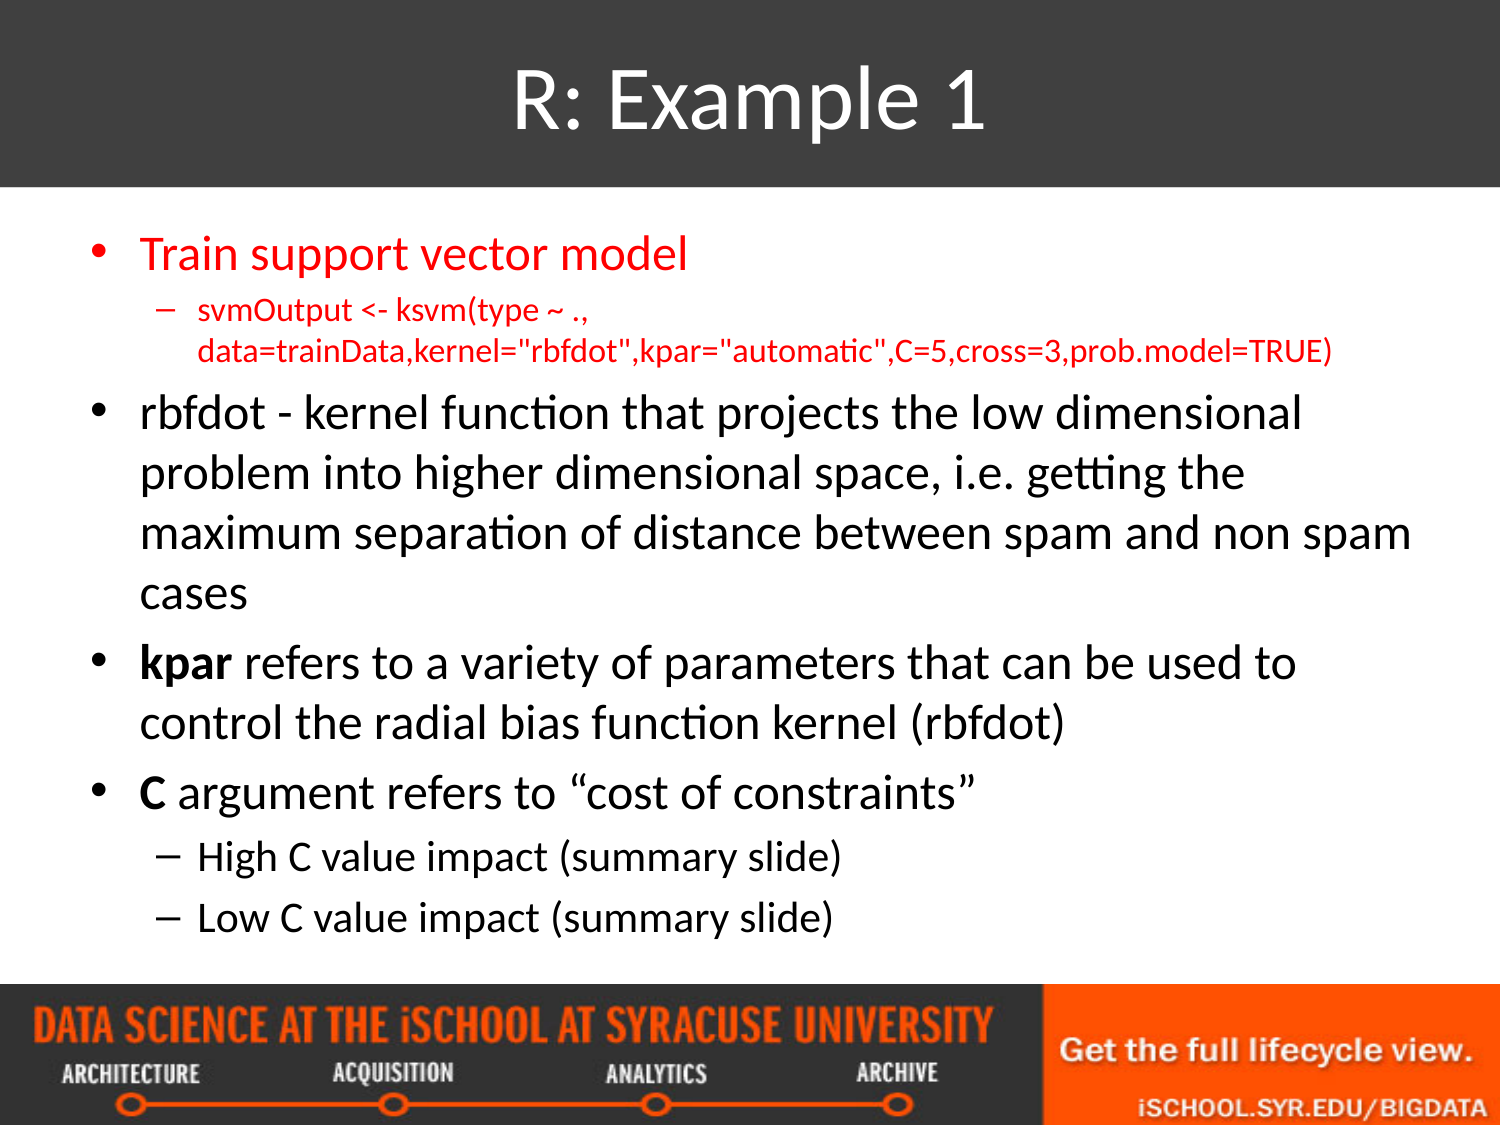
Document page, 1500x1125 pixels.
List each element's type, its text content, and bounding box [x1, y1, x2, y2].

title R: Example 1 [0, 0, 1500, 188]
picture [0, 984, 1500, 1125]
list Train support vector model svmOutput <- ksvm(type ~ ., data=trainData,kernel="rbfdot",kpar="automatic",C=5,cross=3,prob.model=TRUE) rbfdot - kernel function that projects the low dimensional problem into higher dimensional space, i.e. getting the maximum separation of distance between spam and non spam cases kpar refers to a variety of parameters that can be used to control the radial bias function kernel (rbfdot) C argument refers to “cost of constraints” High C value impact (summary slide) Low C value impact (summary slide) [75, 212, 1438, 955]
